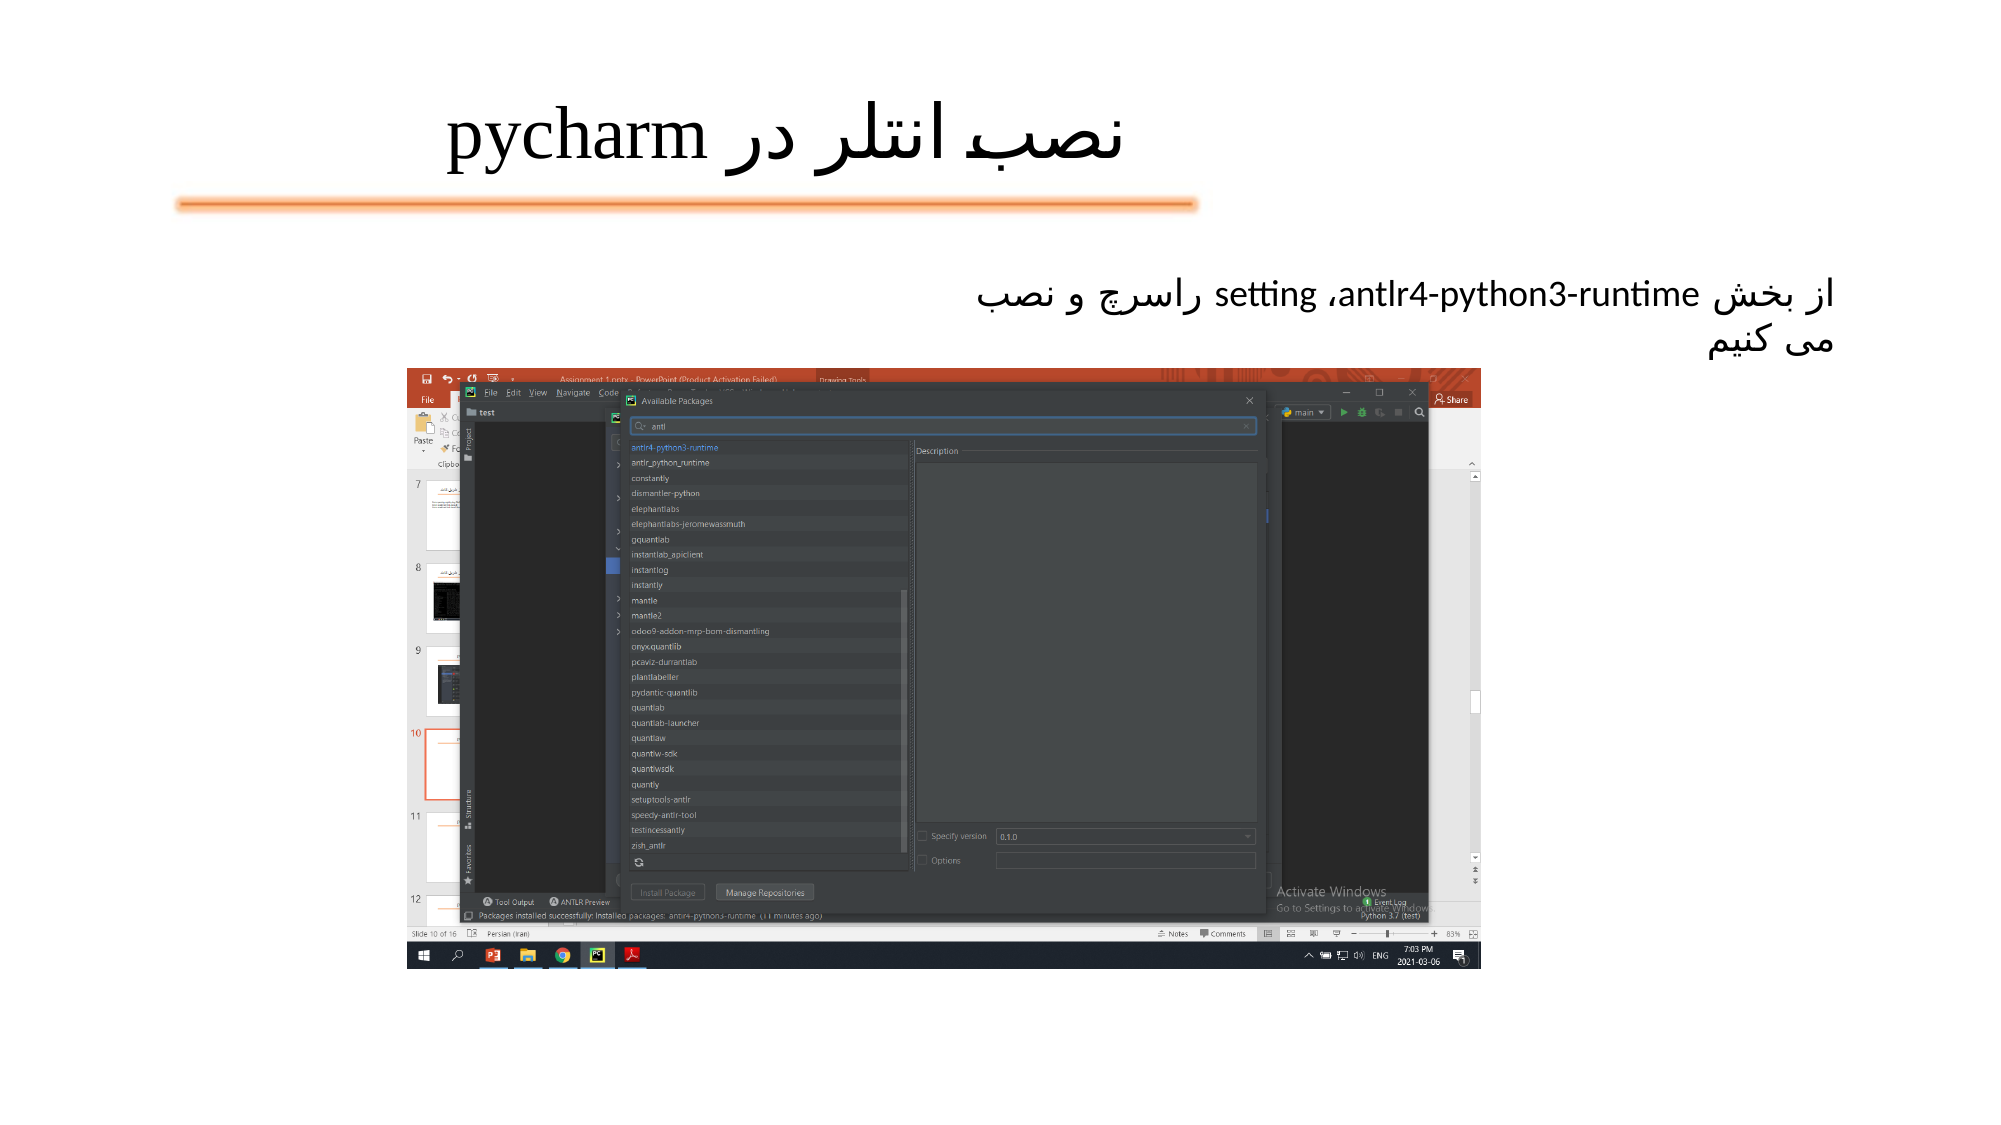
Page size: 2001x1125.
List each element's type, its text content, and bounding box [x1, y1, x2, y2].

picture [152, 181, 1213, 237]
picture [407, 368, 1481, 969]
title نصب انتلر در pycharm [204, 86, 1143, 181]
text_box از بخش setting ،antlr4-python3-runtime راسرچ و نصب می کنیم [943, 262, 1850, 412]
